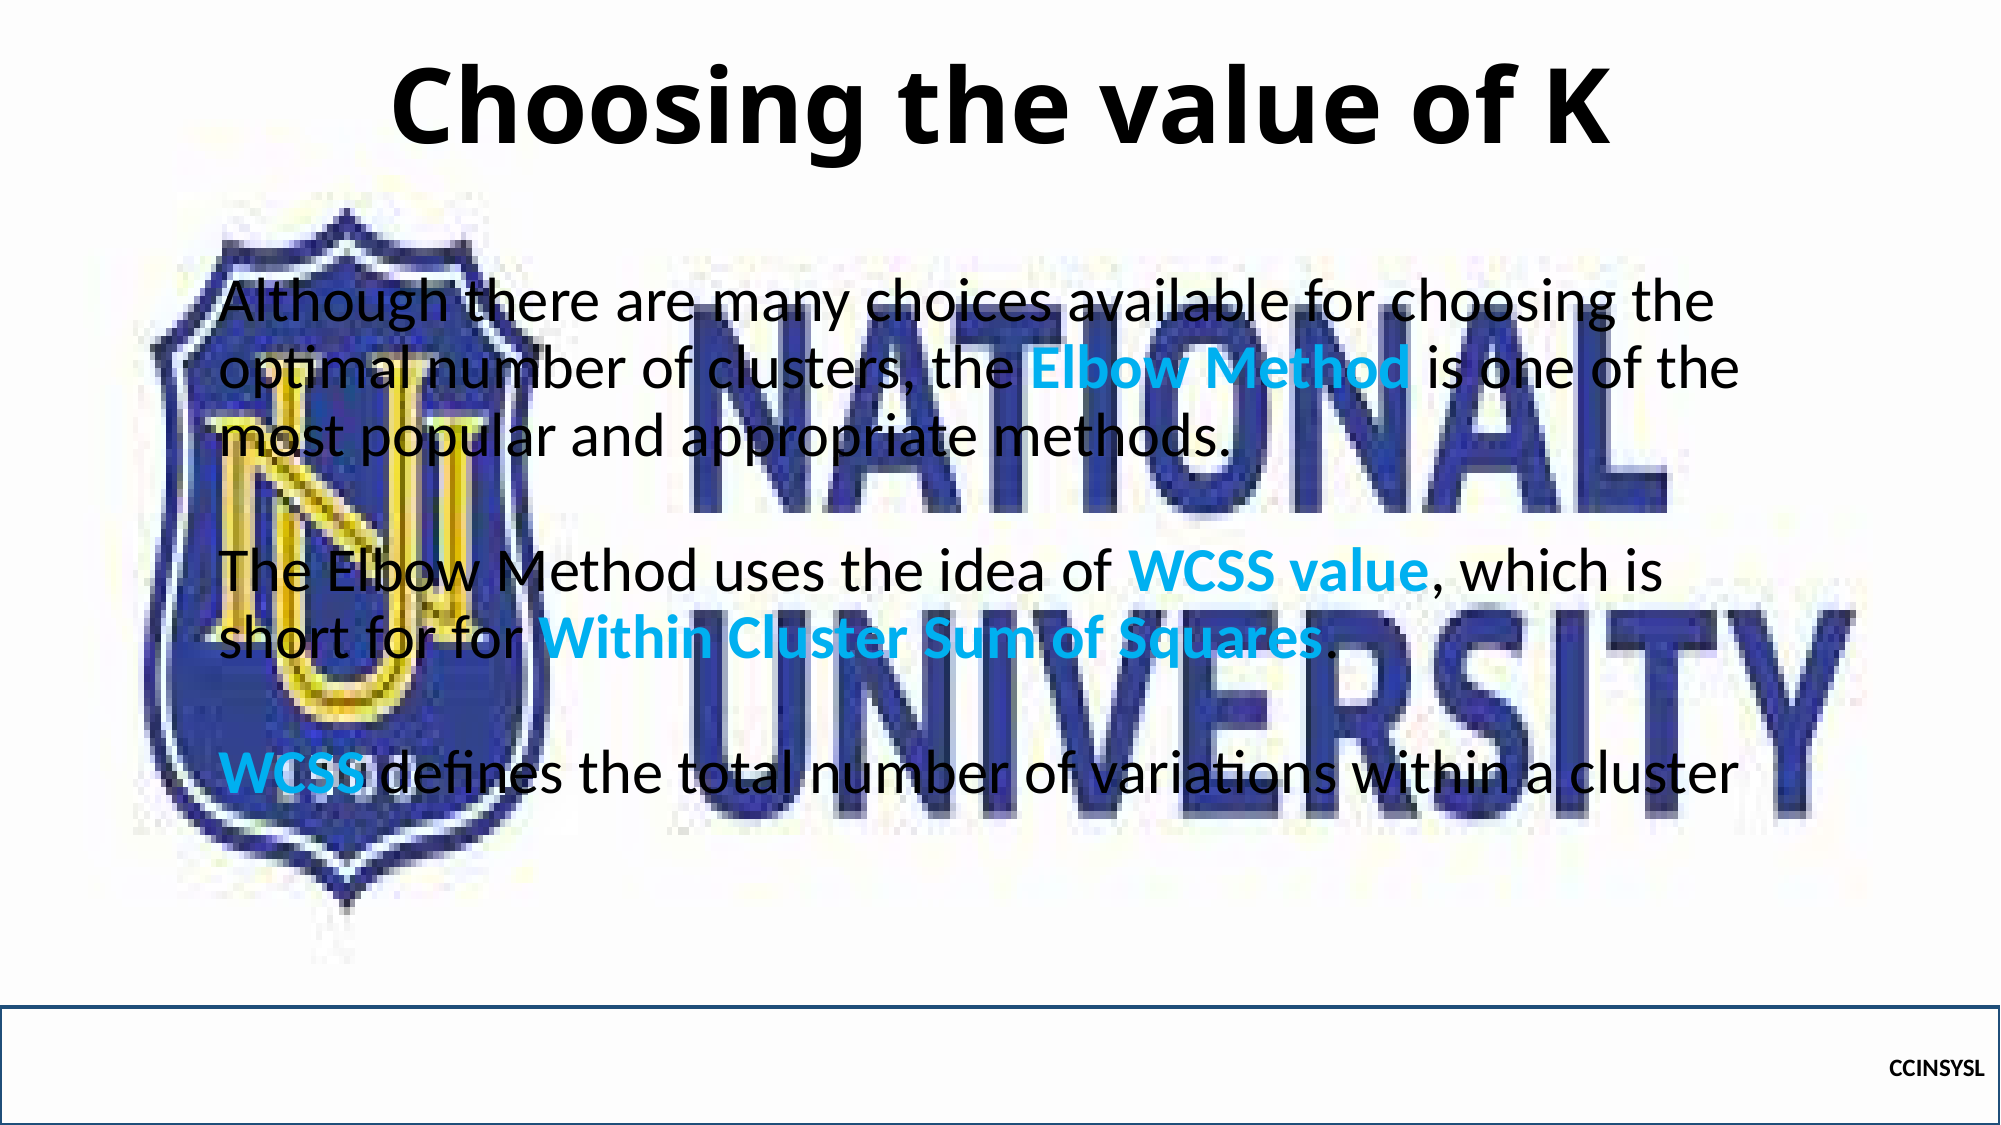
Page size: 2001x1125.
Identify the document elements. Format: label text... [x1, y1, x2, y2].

picture [0, 0, 2000, 1007]
text_box Although there are many choices available for choosing the optimal number of clusters, the Elbow Method is one of the most popular and appropriate methods. The Elbow Method uses the idea of WCSS value, which is short for for Within Cluster Sum of Squares. WCSS defines the total number of variations within a cluster [203, 212, 1797, 815]
title Choosing the value of K [249, 55, 1750, 174]
footer CCINSYSL [0, 1007, 2000, 1125]
